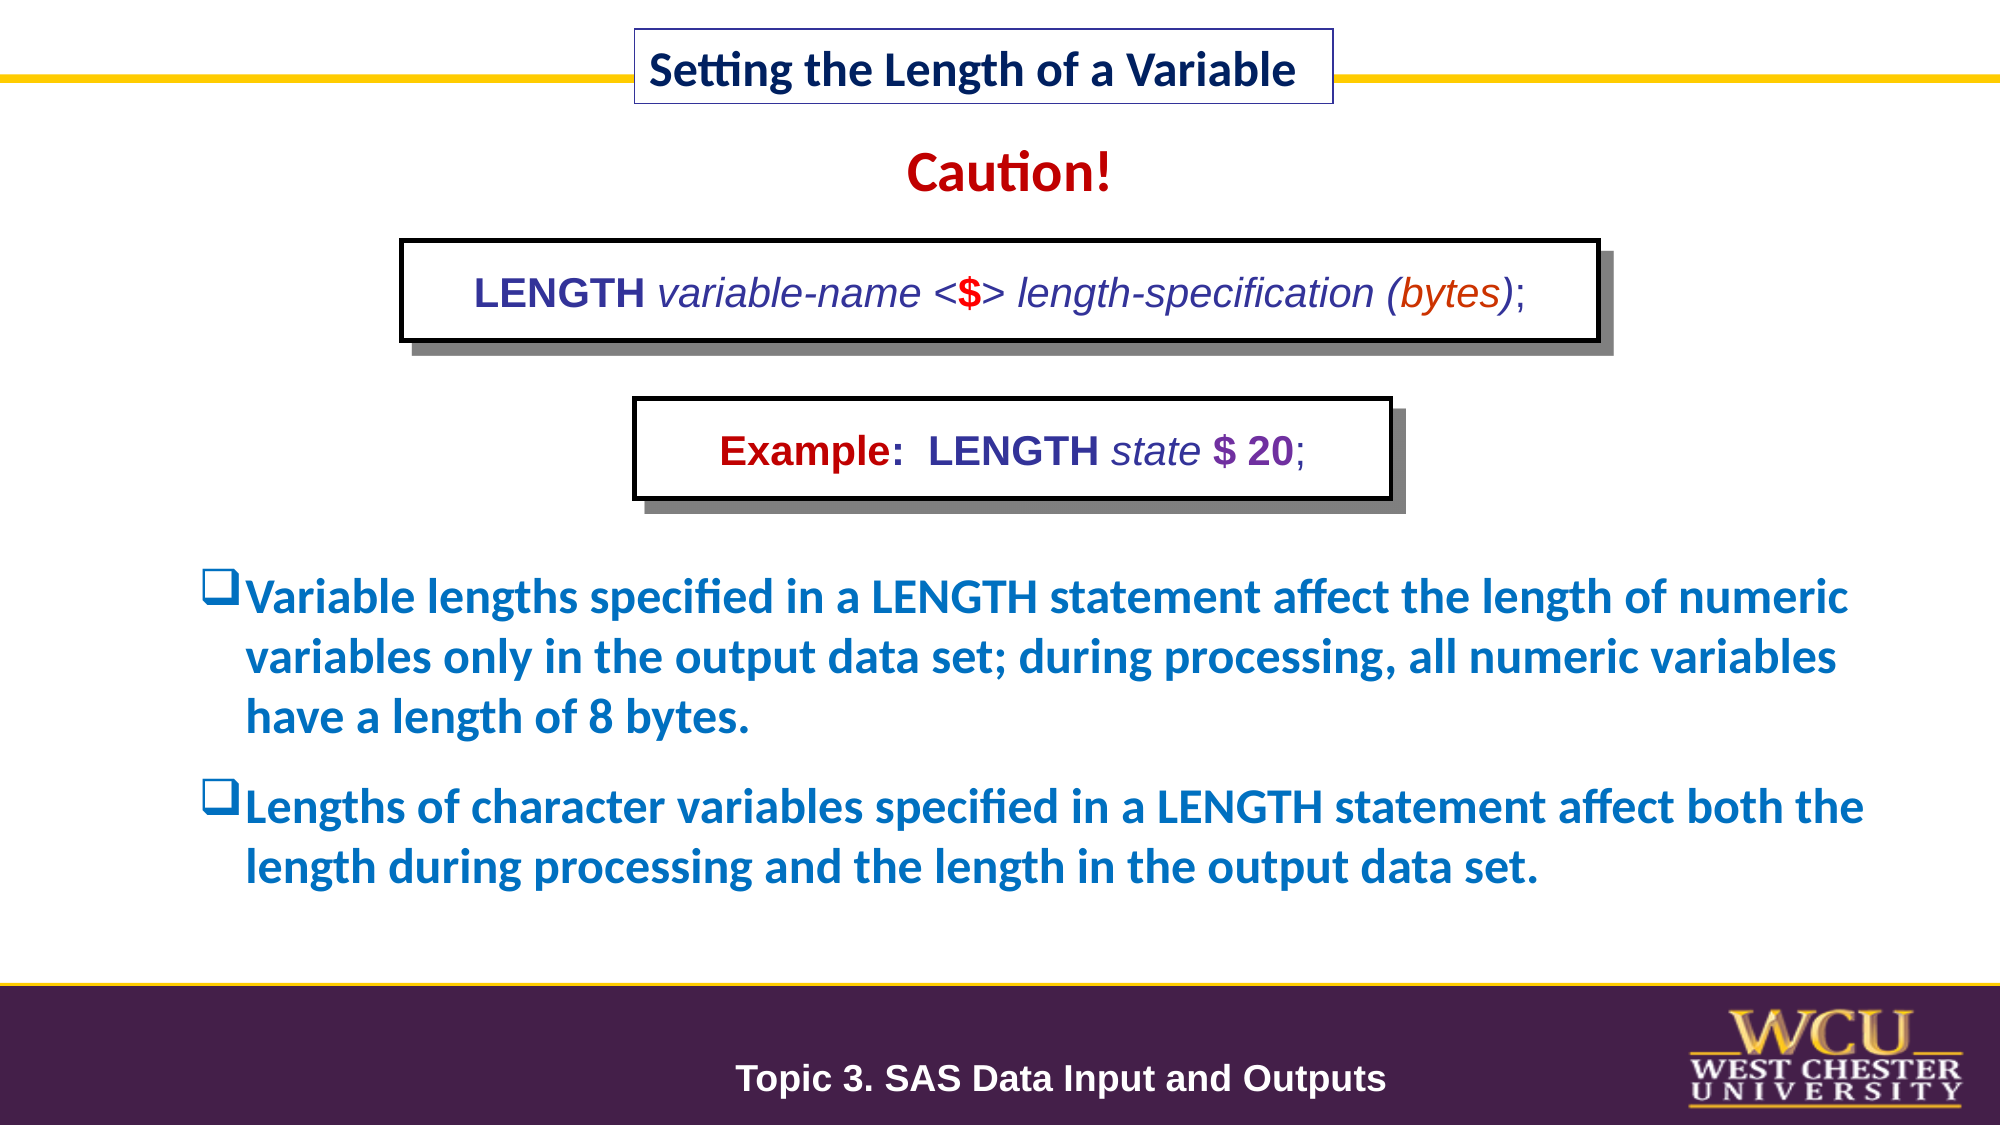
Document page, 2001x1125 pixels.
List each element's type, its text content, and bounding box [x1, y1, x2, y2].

text_box Example: LENGTH state $ 20; [634, 398, 1392, 499]
text_box Caution! [892, 125, 1175, 211]
text_box Variable lengths specified in a LENGTH statement affect the length of numeric variables only in the output data set; during processing, all numeric variables have a length of 8 bytes. Lengths of character variables specified in a LENGTH statement affect both the length during processing and the length in the output data set. [183, 556, 1934, 901]
text_box Setting the Length of a Variable [634, 28, 1333, 104]
picture [0, 986, 2000, 1125]
text_box LENGTH variable-name <$> length-specification (bytes); [401, 240, 1599, 341]
